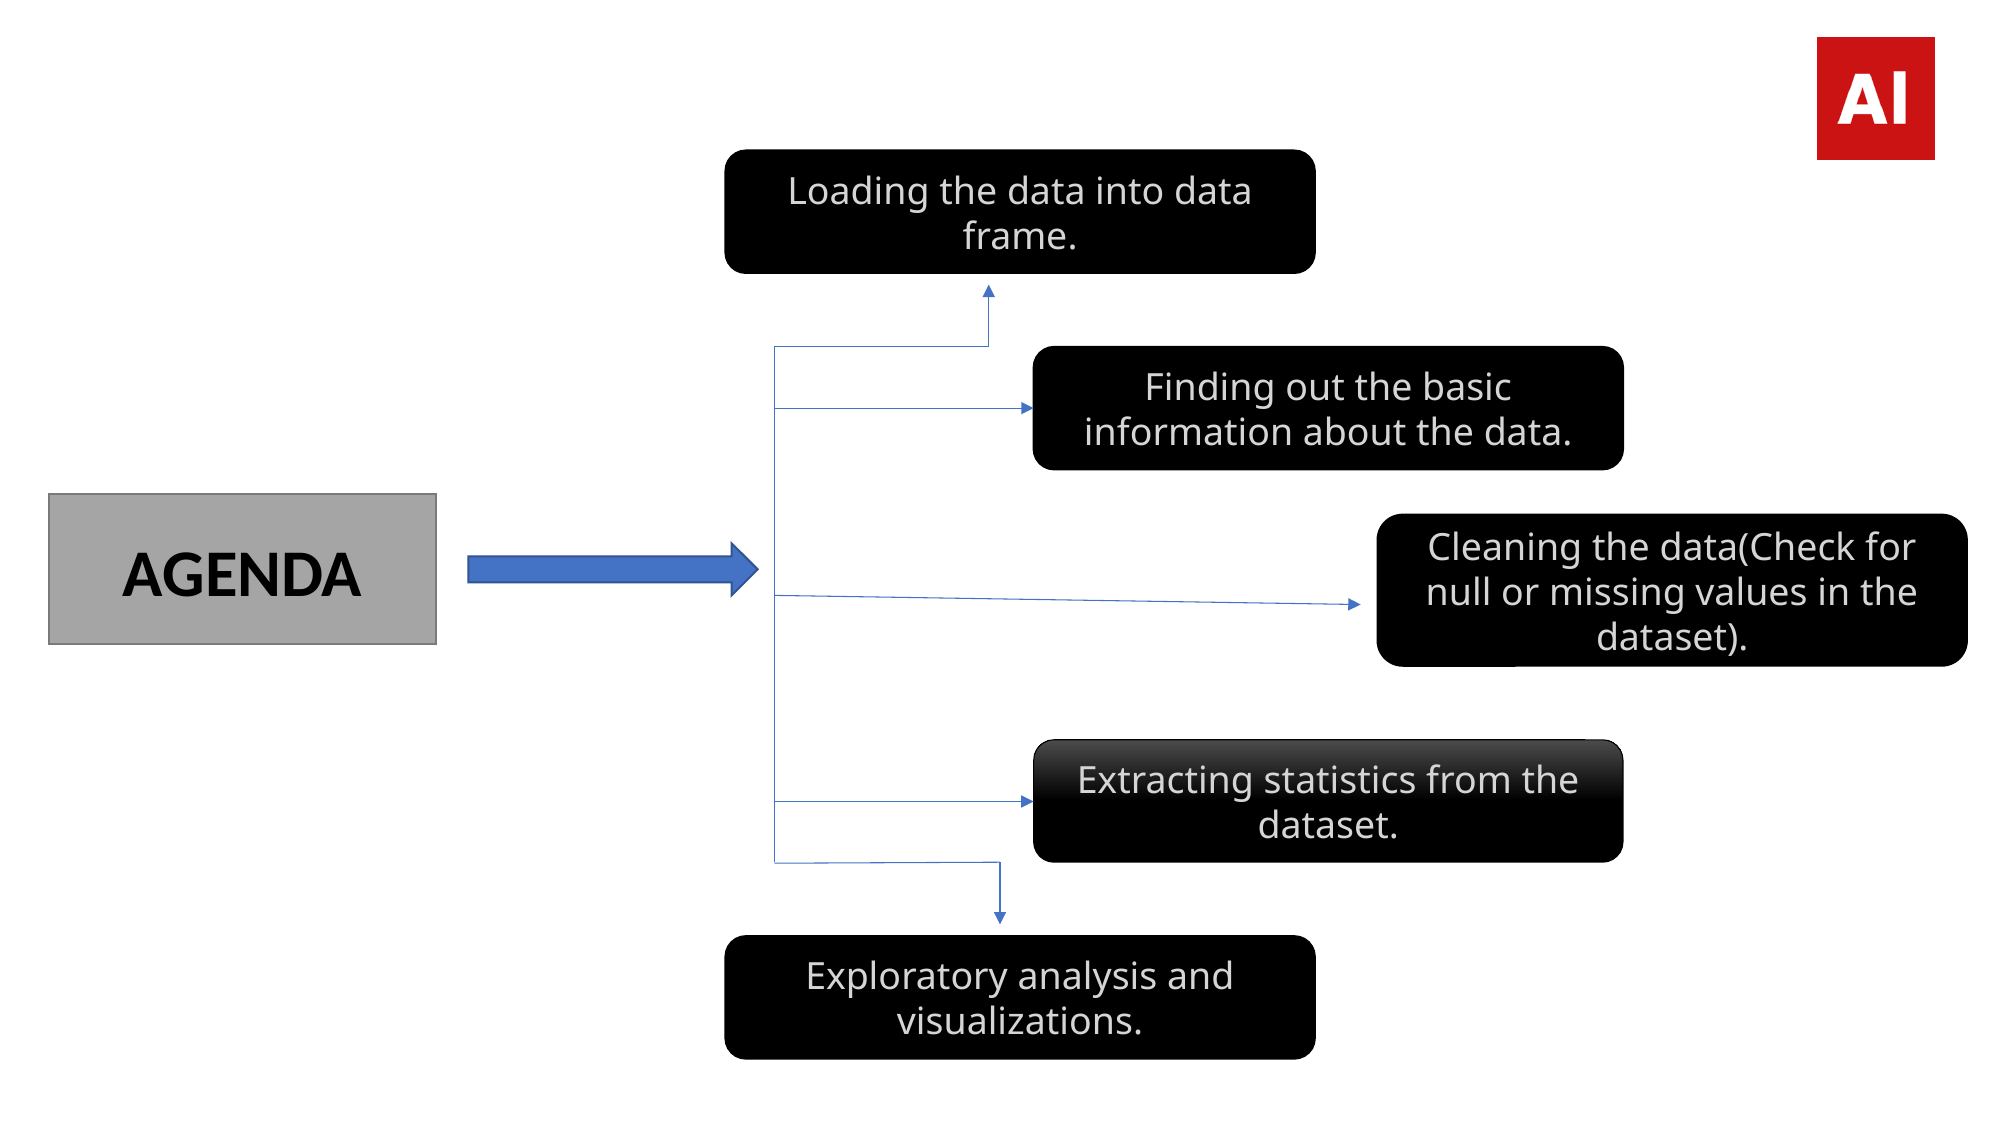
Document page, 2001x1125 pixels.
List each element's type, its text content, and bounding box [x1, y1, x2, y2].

text_box Extracting statistics from the dataset. [1033, 739, 1624, 863]
text_box Exploratory analysis and visualizations. [724, 935, 1316, 1060]
text_box AGENDA [48, 493, 437, 645]
picture [1817, 37, 1935, 160]
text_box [775, 595, 1361, 605]
text_box Finding out the basic information about the data. [1032, 345, 1625, 471]
text_box Loading the data into data frame. [724, 149, 1316, 274]
text_box Cleaning the data(Check for null or missing values in the dataset). [1376, 513, 1968, 667]
text_box [467, 540, 760, 598]
